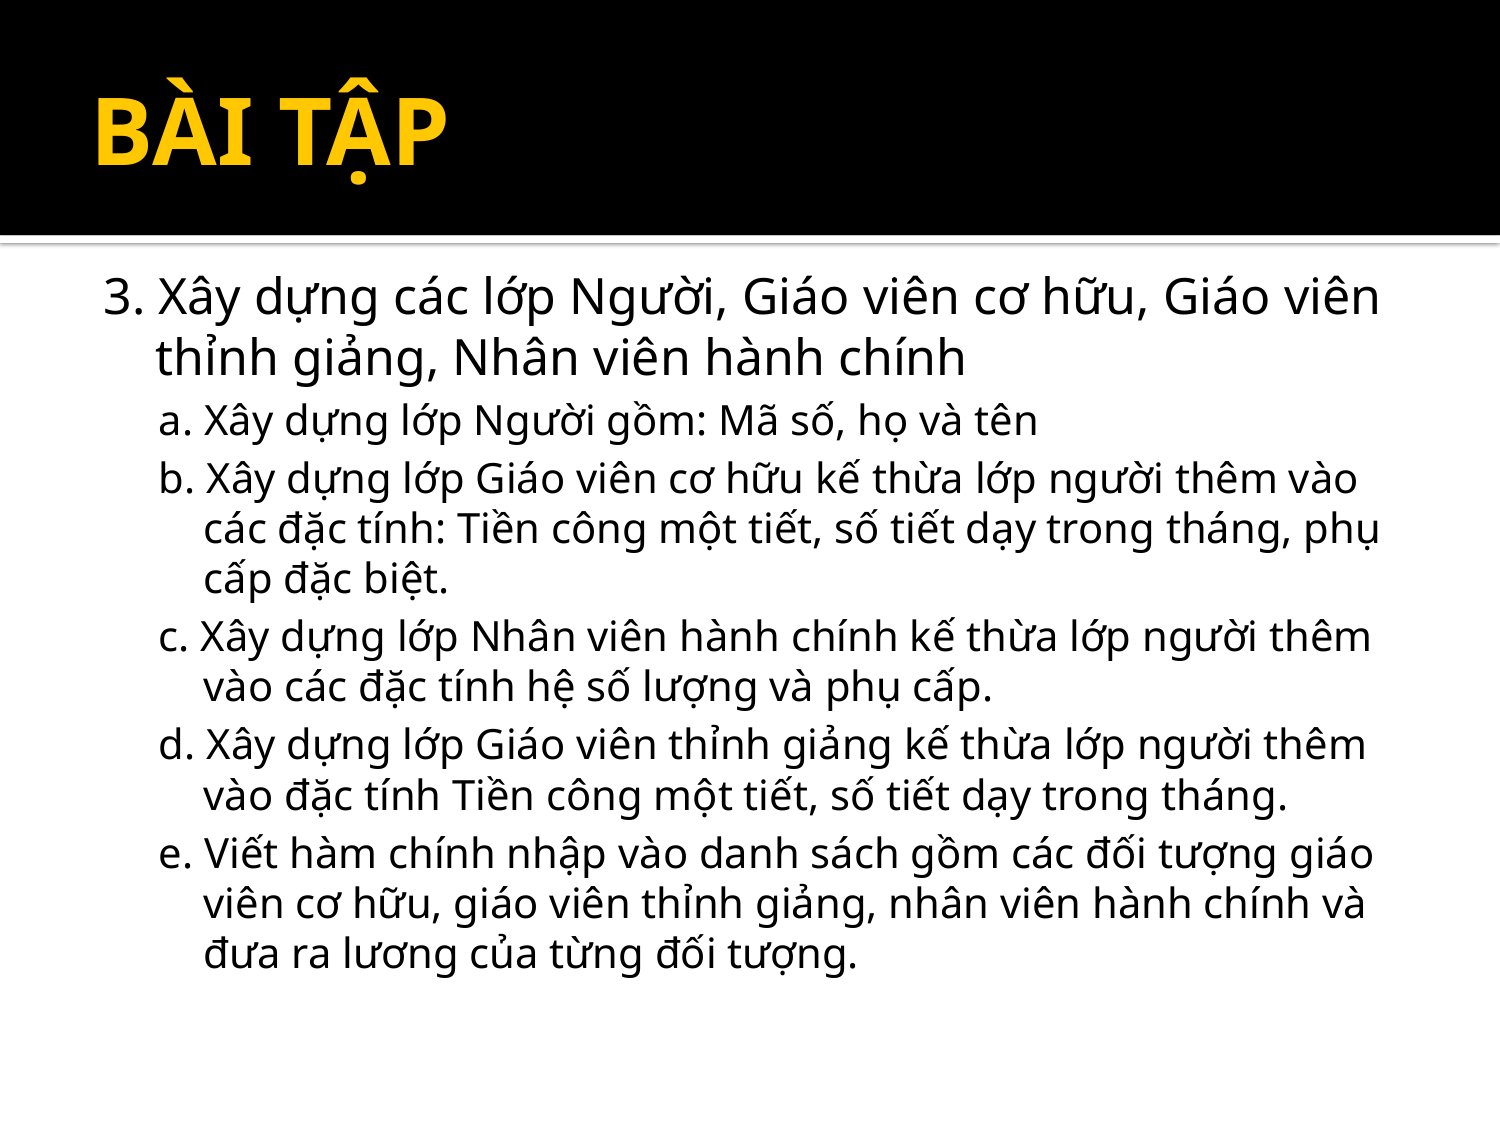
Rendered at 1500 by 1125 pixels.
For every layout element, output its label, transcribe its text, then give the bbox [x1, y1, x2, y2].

title BÀI TẬP [75, 25, 1425, 231]
list 3. Xây dựng các lớp Người, Giáo viên cơ hữu, Giáo viên thỉnh giảng, Nhân viên hành chính a. Xây dựng lớp Người gồm: Mã số, họ và tên b. Xây dựng lớp Giáo viên cơ hữu kế thừa lớp người thêm vào các đặc tính: Tiền công một tiết, số tiết dạy trong tháng, phụ cấp đặc biệt. c. Xây dựng lớp Nhân viên hành chính kế thừa lớp người thêm vào các đặc tính hệ số lượng và phụ cấp. d. Xây dựng lớp Giáo viên thỉnh giảng kế thừa lớp người thêm vào đặc tính Tiền công một tiết, số tiết dạy trong tháng. e. Viết hàm chính nhập vào danh sách gồm các đối tượng giáo viên cơ hữu, giáo viên thỉnh giảng, nhân viên hành chính và đưa ra lương của từng đối tượng. [74, 249, 1426, 1051]
